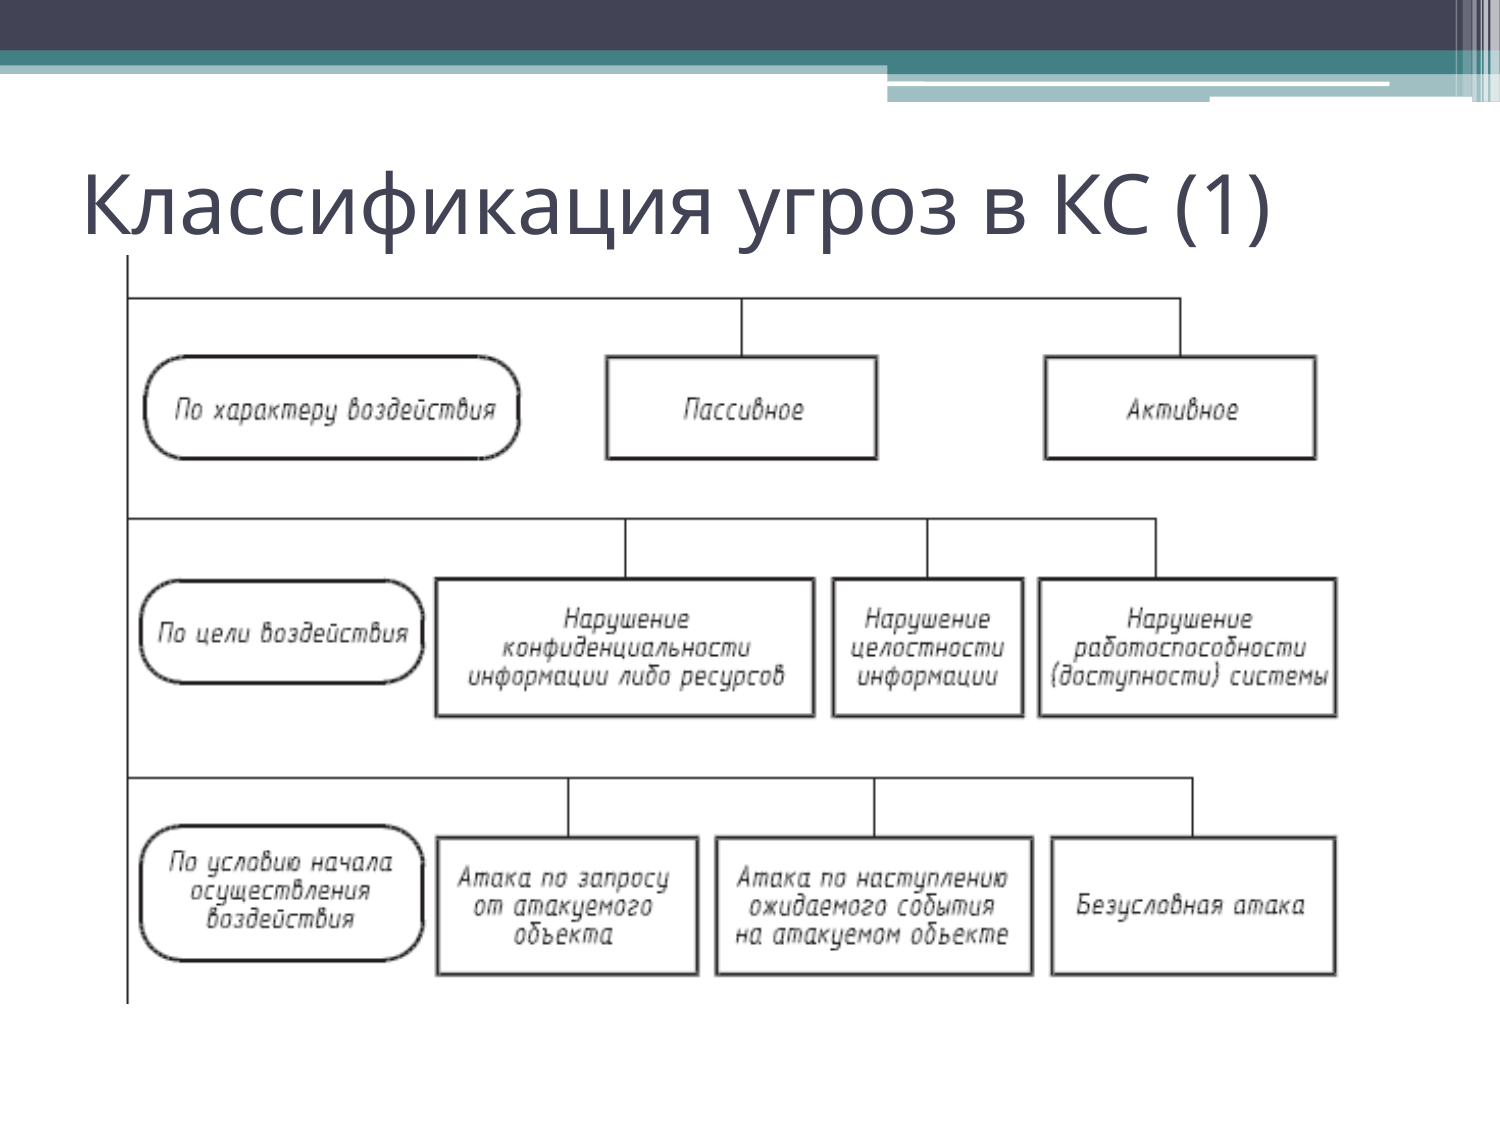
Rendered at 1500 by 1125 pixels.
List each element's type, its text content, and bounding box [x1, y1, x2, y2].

picture [123, 255, 1341, 1004]
title Классификация угроз в КС (1) [64, 113, 1415, 289]
